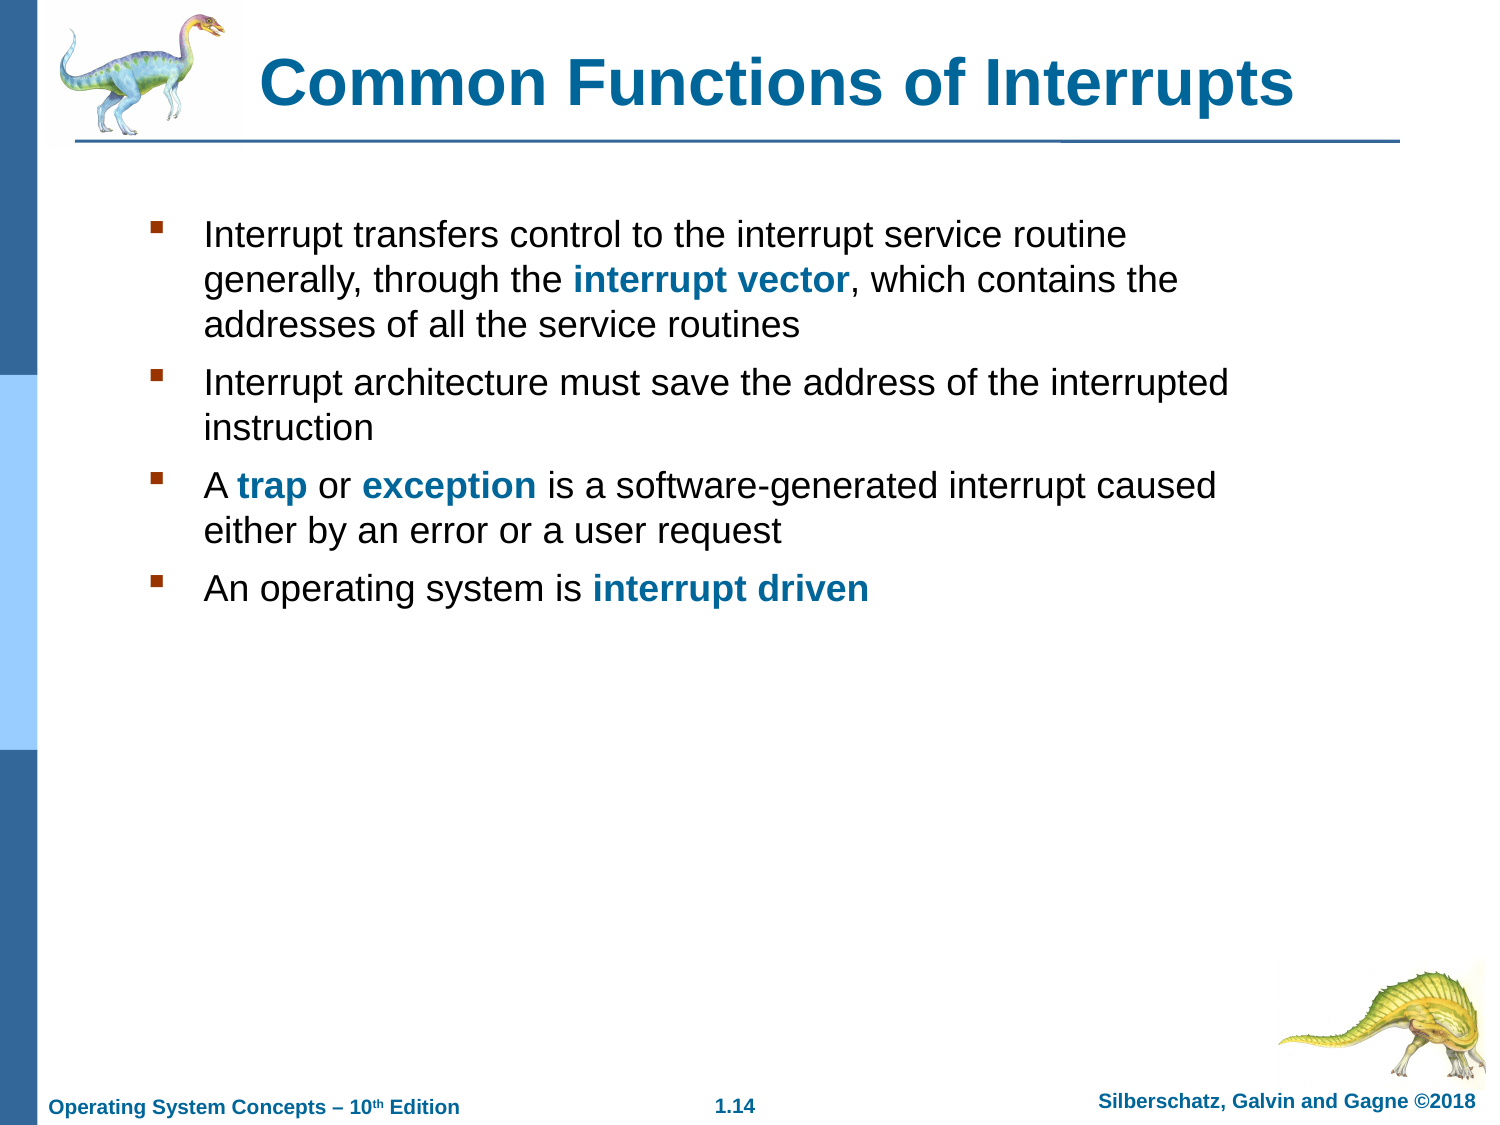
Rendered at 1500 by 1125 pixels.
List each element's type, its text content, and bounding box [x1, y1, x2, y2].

list Interrupt transfers control to the interrupt service routine generally, through the interrupt vector, which contains the addresses of all the service routines Interrupt architecture must save the address of the interrupted instruction A trap or exception is a software-generated interrupt caused either by an error or a user request An operating system is interrupt driven [132, 202, 1280, 922]
picture [1275, 959, 1486, 1090]
picture [46, 0, 243, 149]
title Common Functions of Interrupts [155, 32, 1401, 127]
